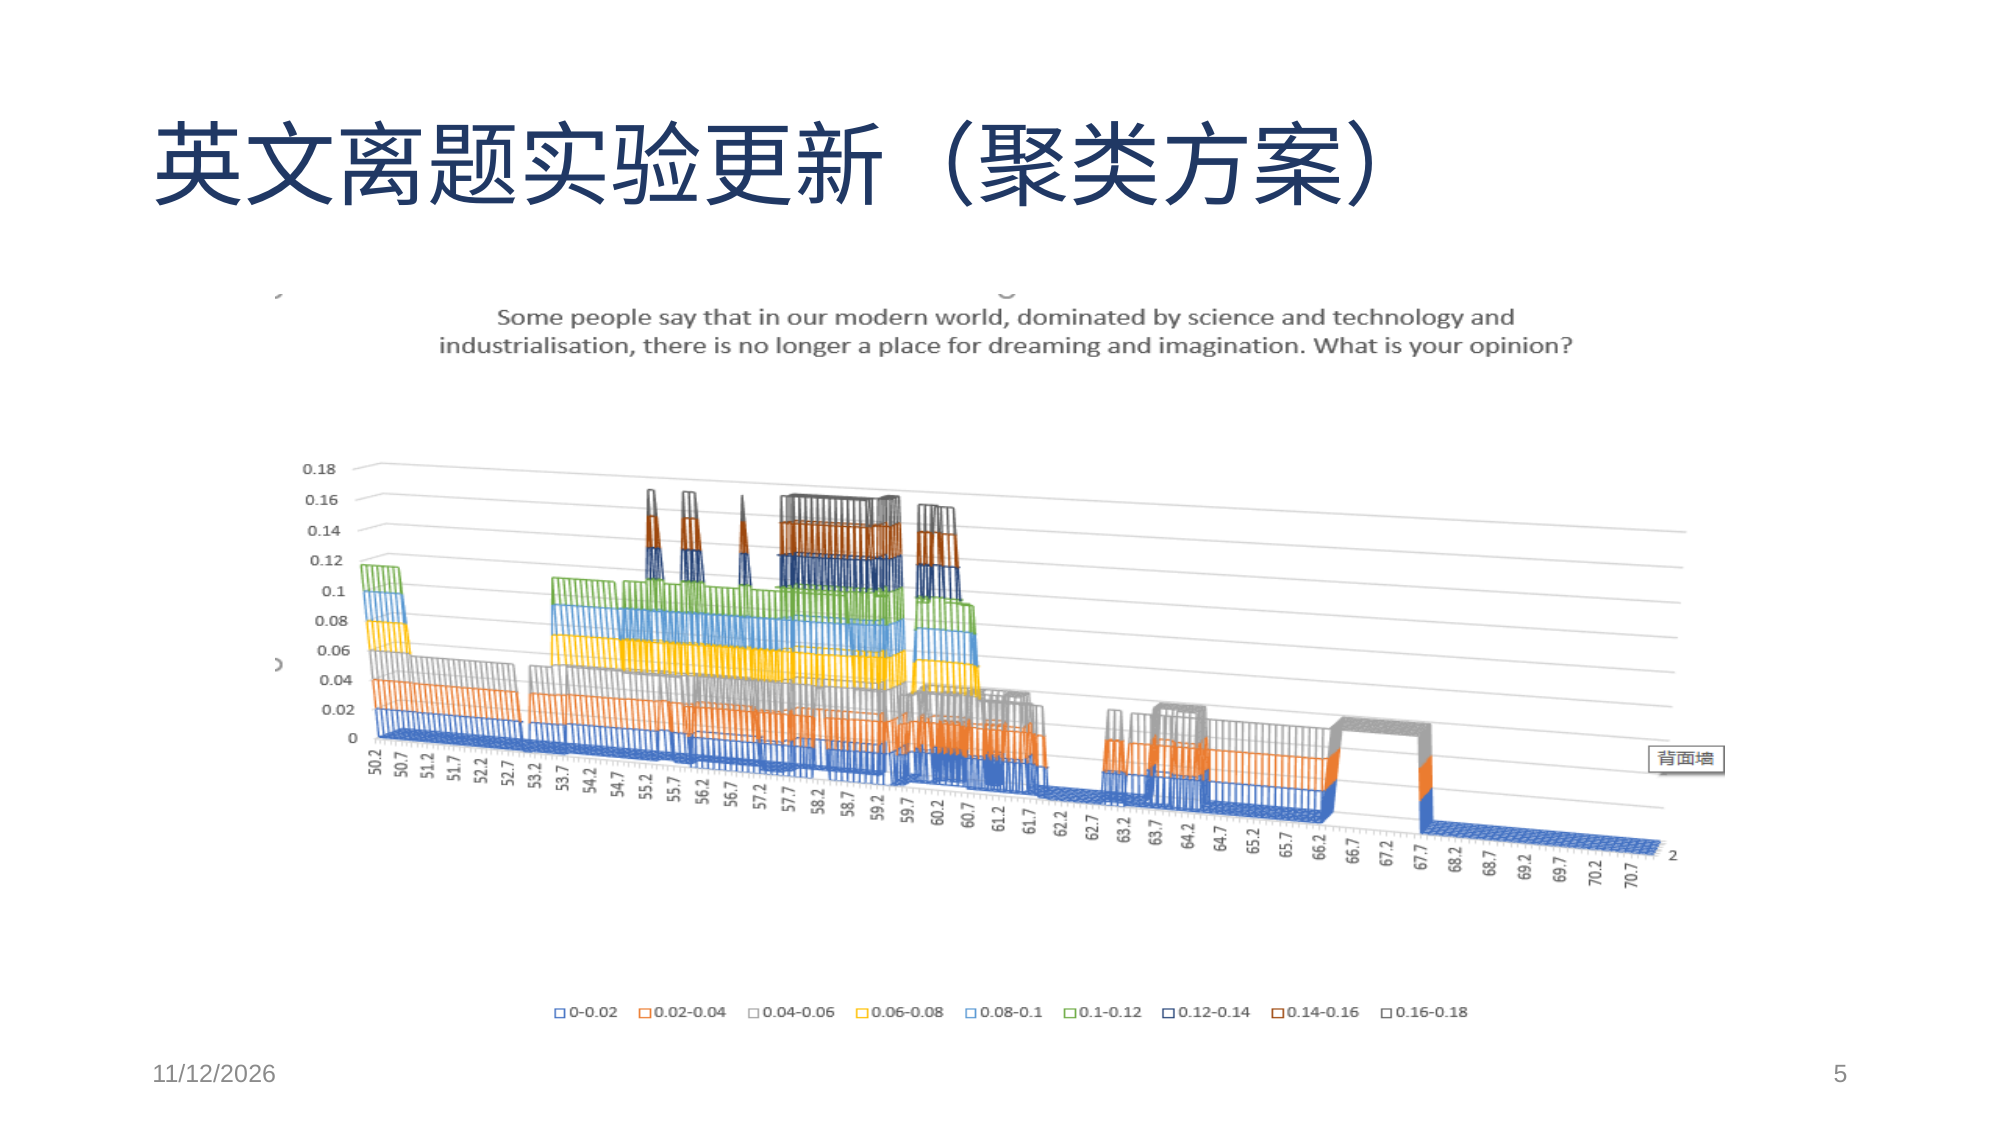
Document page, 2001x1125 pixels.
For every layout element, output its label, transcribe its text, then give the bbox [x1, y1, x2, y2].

title 英文离题实验更新（聚类方案） [137, 59, 1863, 278]
picture [274, 294, 1725, 1027]
slide_number 5 [1412, 1042, 1863, 1103]
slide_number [137, 1042, 588, 1103]
